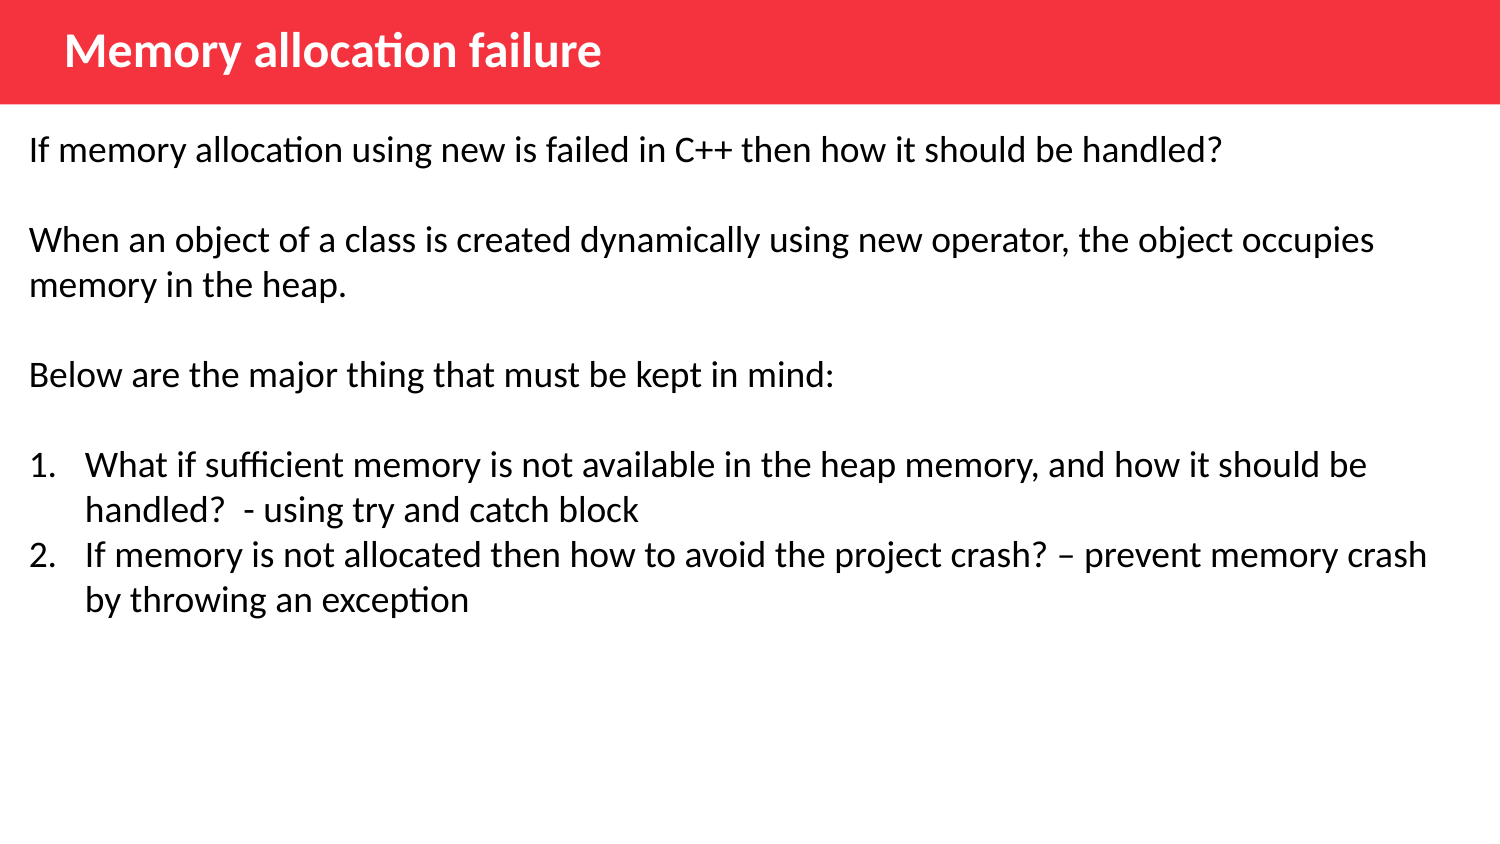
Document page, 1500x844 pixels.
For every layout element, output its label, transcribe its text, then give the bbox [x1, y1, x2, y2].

text_box Memory allocation failure [63, 15, 1203, 80]
text_box [0, 0, 1500, 105]
text_box If memory allocation using new is failed in C++ then how it should be handled? When an object of a class is created dynamically using new operator, the object occupies memory in the heap. Below are the major thing that must be kept in mind: What if sufficient memory is not available in the heap memory, and how it should be handled? - using try and catch block If memory is not allocated then how to avoid the project crash? – prevent memory crash by throwing an exception [13, 110, 1483, 829]
